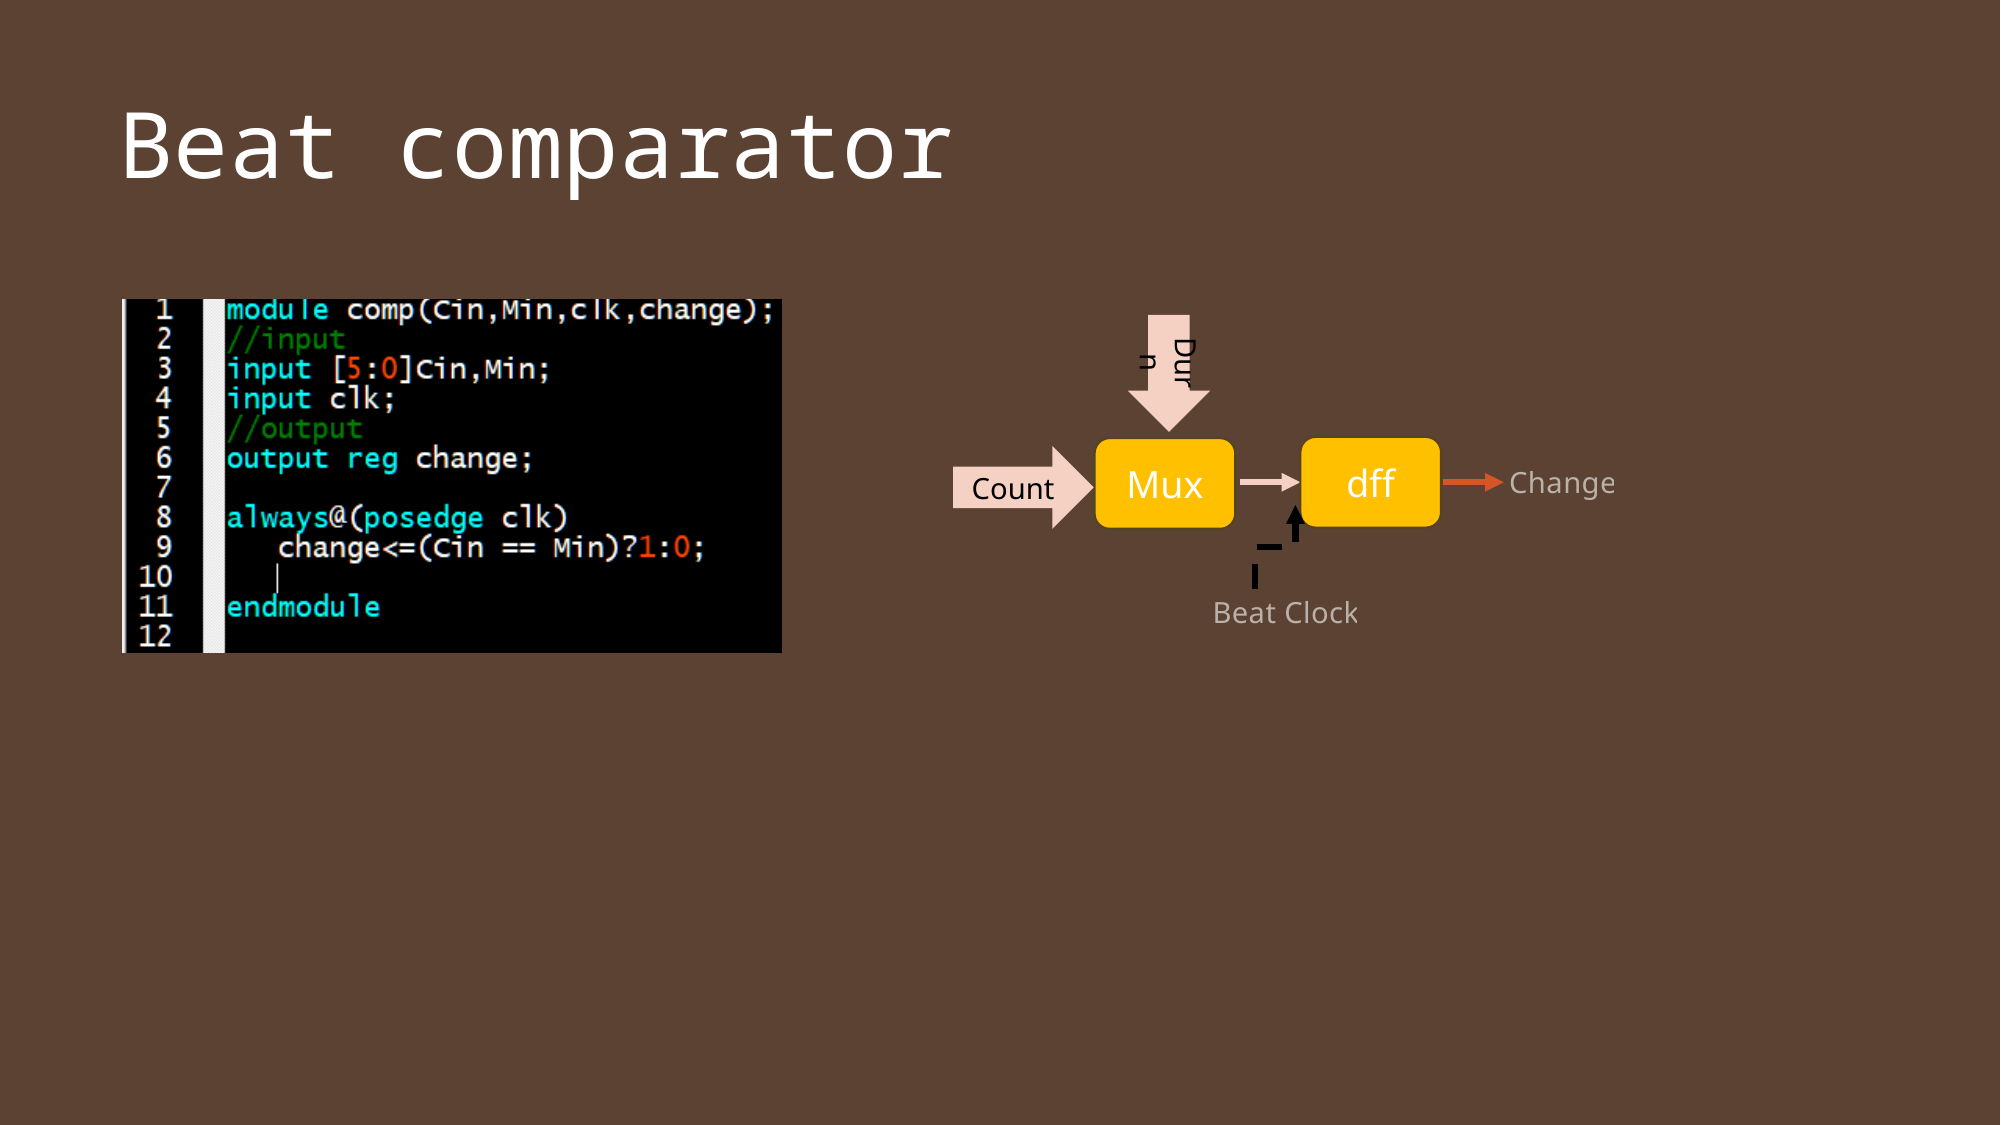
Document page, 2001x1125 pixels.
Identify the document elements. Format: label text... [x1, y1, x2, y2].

picture [121, 299, 782, 653]
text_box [953, 314, 1650, 638]
title Beat comparator [118, 101, 1878, 344]
